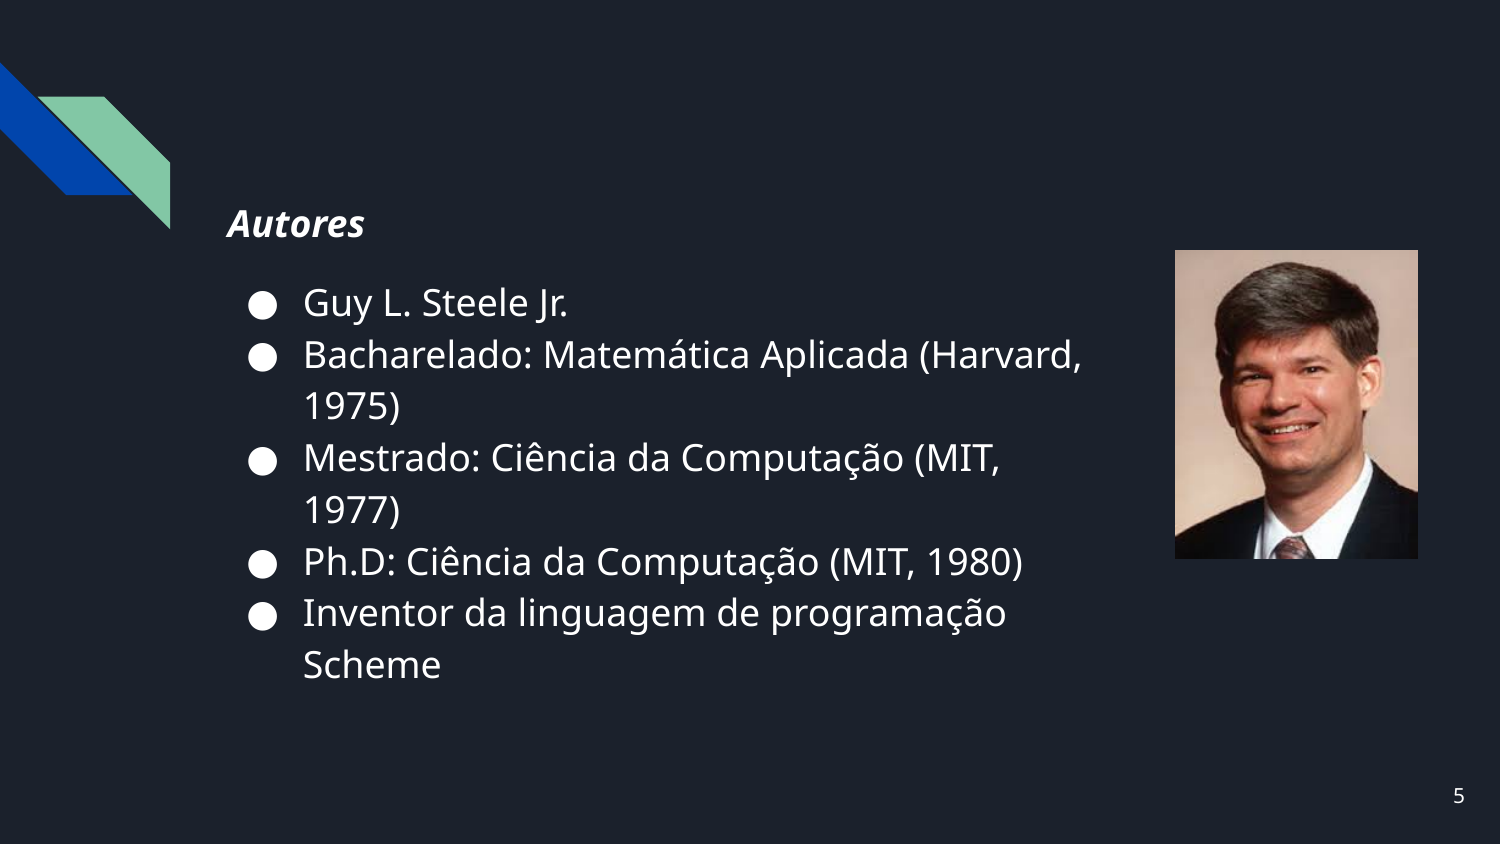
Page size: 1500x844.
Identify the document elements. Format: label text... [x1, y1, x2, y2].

slide_number ‹#› [1389, 764, 1480, 830]
picture [1175, 250, 1419, 559]
list Guy L. Steele Jr. Bacharelado: Matemática Aplicada (Harvard, 1975)​ Mestrado: Ciência da Computação (MIT, 1977)​ Ph.D: Ciência da Computação (MIT, 1980)​ Inventor da linguagem de programação Scheme [212, 257, 1121, 735]
title Autores [212, 64, 1368, 253]
